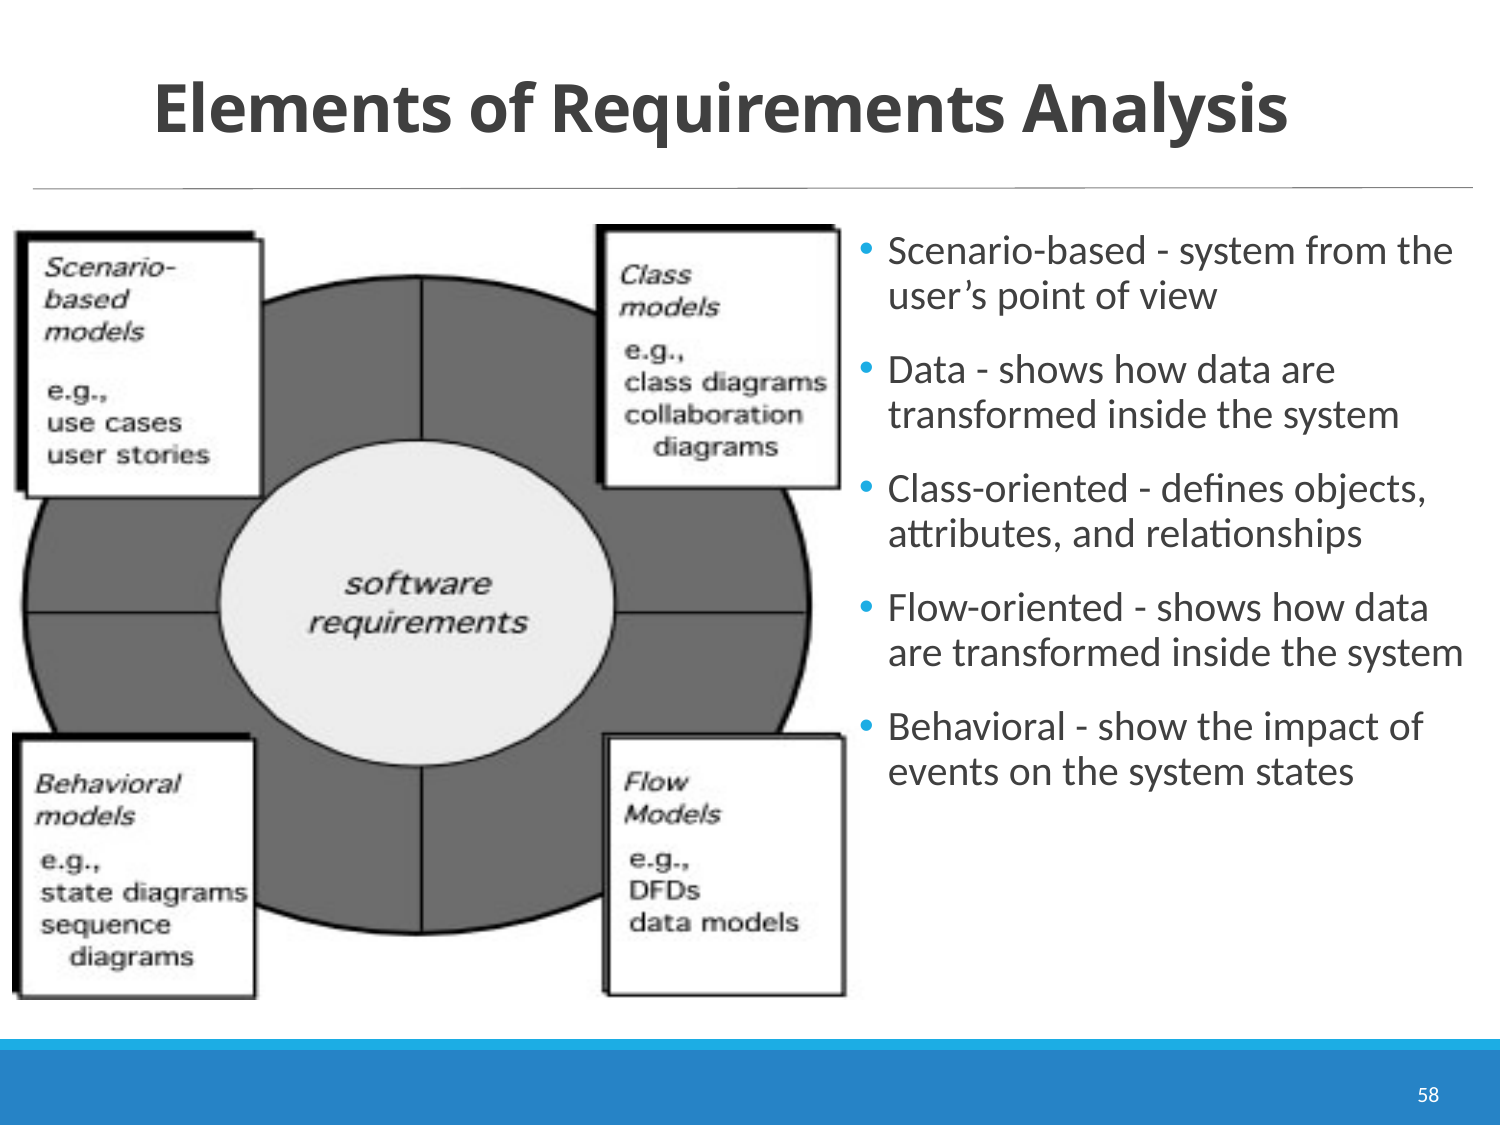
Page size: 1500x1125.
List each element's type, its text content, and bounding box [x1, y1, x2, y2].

picture [11, 224, 1033, 1001]
title Elements of Requirements Analysis [137, 50, 1350, 154]
text_box Scenario-based - system from the user’s point of view Data - shows how data are transformed inside the system Class-oriented - defines objects, attributes, and relationships Flow-oriented - shows how data are transformed inside the system Behavioral - show the impact of events on the system states [849, 220, 1480, 700]
